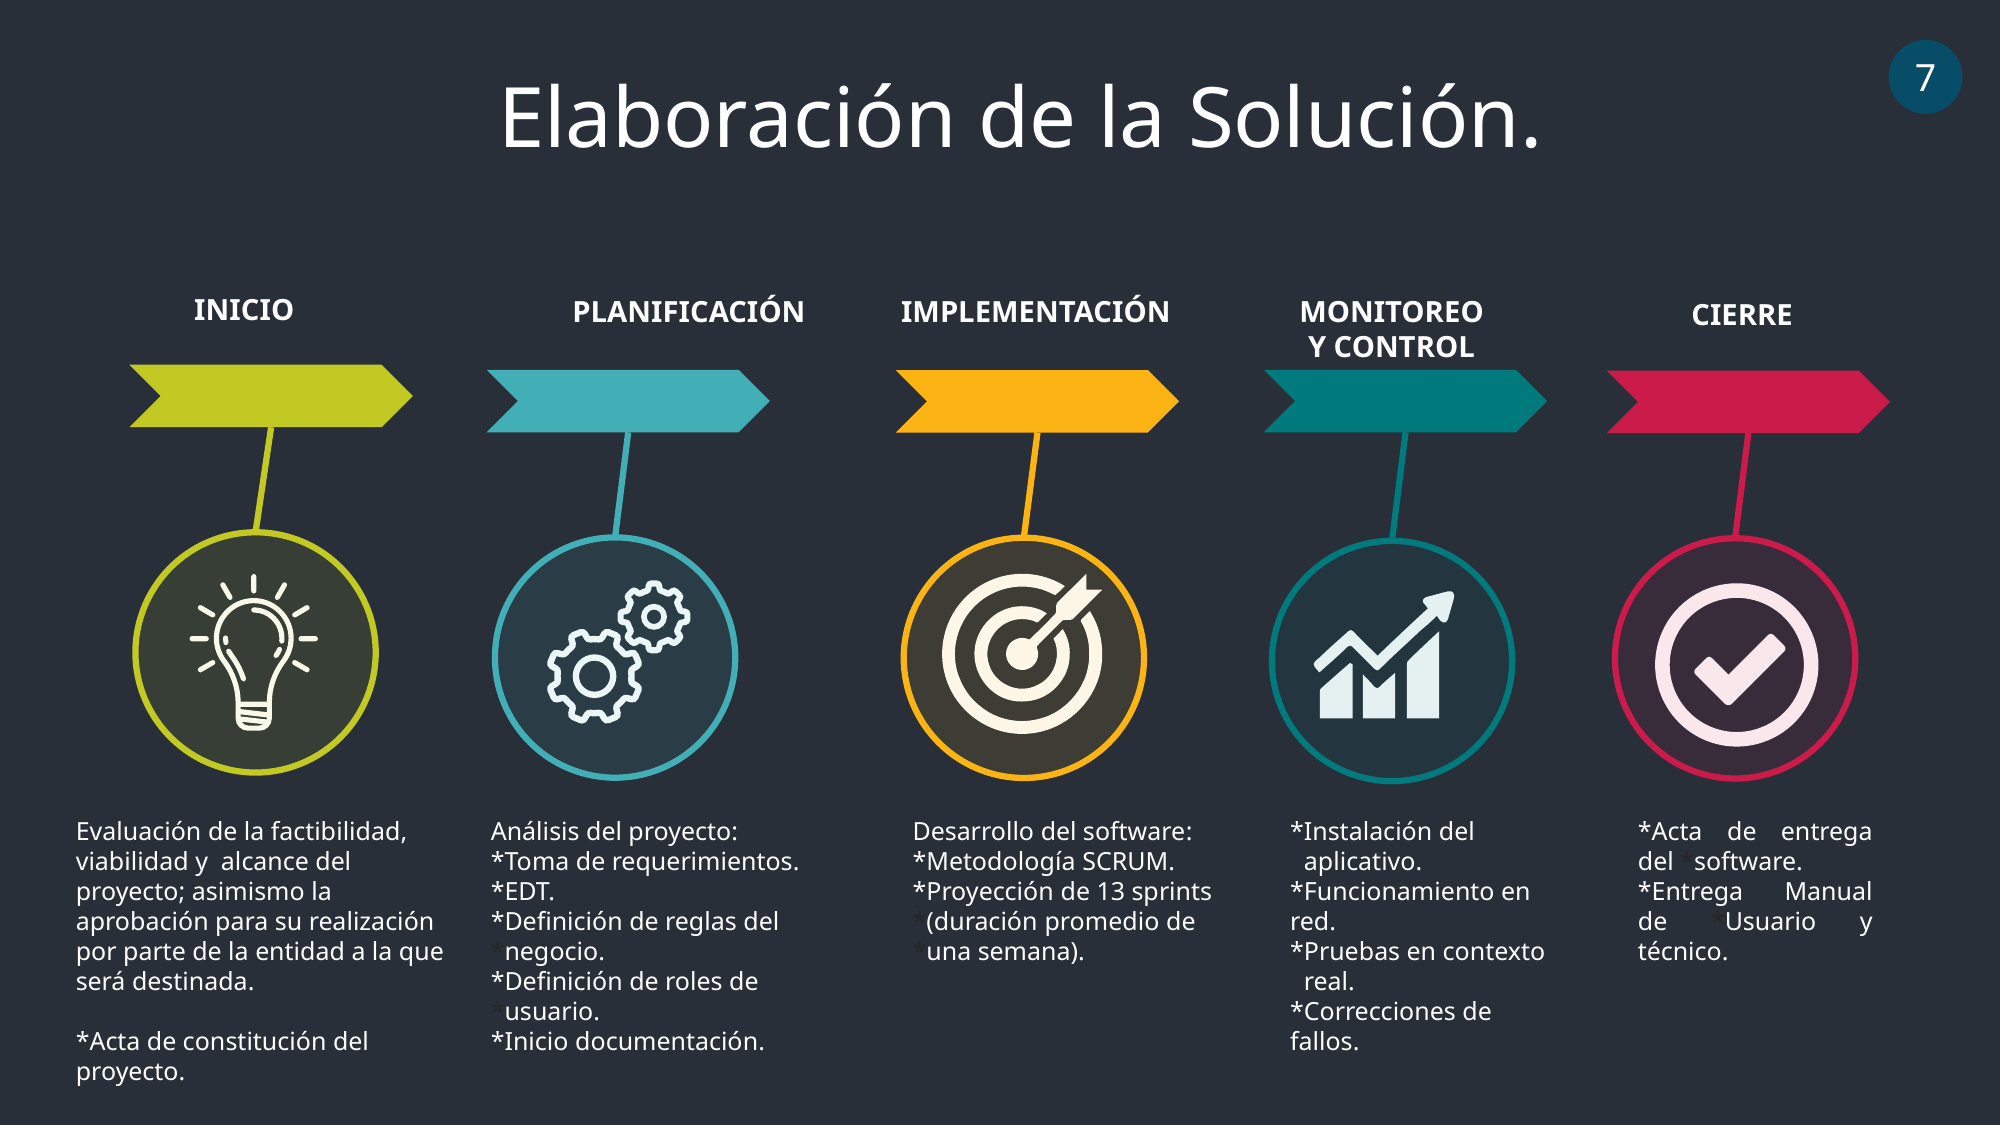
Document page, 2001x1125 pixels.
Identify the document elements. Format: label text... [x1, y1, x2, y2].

text_box Desarrollo del software: *Metodología SCRUM. *Proyección de 13 sprints *(duración promedio de *una semana). [897, 808, 1228, 1033]
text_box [486, 369, 770, 778]
text_box Elaboración de la Solución. [301, 56, 1740, 172]
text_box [1263, 369, 1548, 782]
text_box [126, 363, 415, 429]
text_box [895, 370, 1180, 778]
text_box Análisis del proyecto: *Toma de requerimientos. *EDT. *Definición de reglas del *negocio. *Definición de roles de *usuario. *Inicio documentación. [476, 808, 881, 1125]
text_box Evaluación de la factibilidad, viabilidad y alcance del proyecto; asimismo la aprobación para su realización por parte de la entidad a la que será destinada. *Acta de constitución del proyecto. [61, 808, 473, 1093]
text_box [1606, 370, 1891, 779]
text_box INICIO [131, 284, 358, 335]
text_box MONITOREO Y CONTROL [1275, 285, 1508, 369]
text_box *Acta de entrega del *software. *Entrega Manual de *Usuario y técnico. [1623, 807, 1888, 1003]
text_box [189, 574, 318, 731]
text_box PLANIFICACIÓN [550, 286, 829, 336]
text_box CIERRE [1621, 289, 1863, 339]
text_box 7 [1887, 38, 1964, 115]
text_box IMPLEMENTACIÓN [877, 286, 1194, 336]
text_box [134, 531, 377, 774]
text_box *Instalación del *aplicativo. *Funcionamiento en red. *Pruebas en contexto *real. *Correcciones de fallos. [1275, 807, 1581, 1123]
